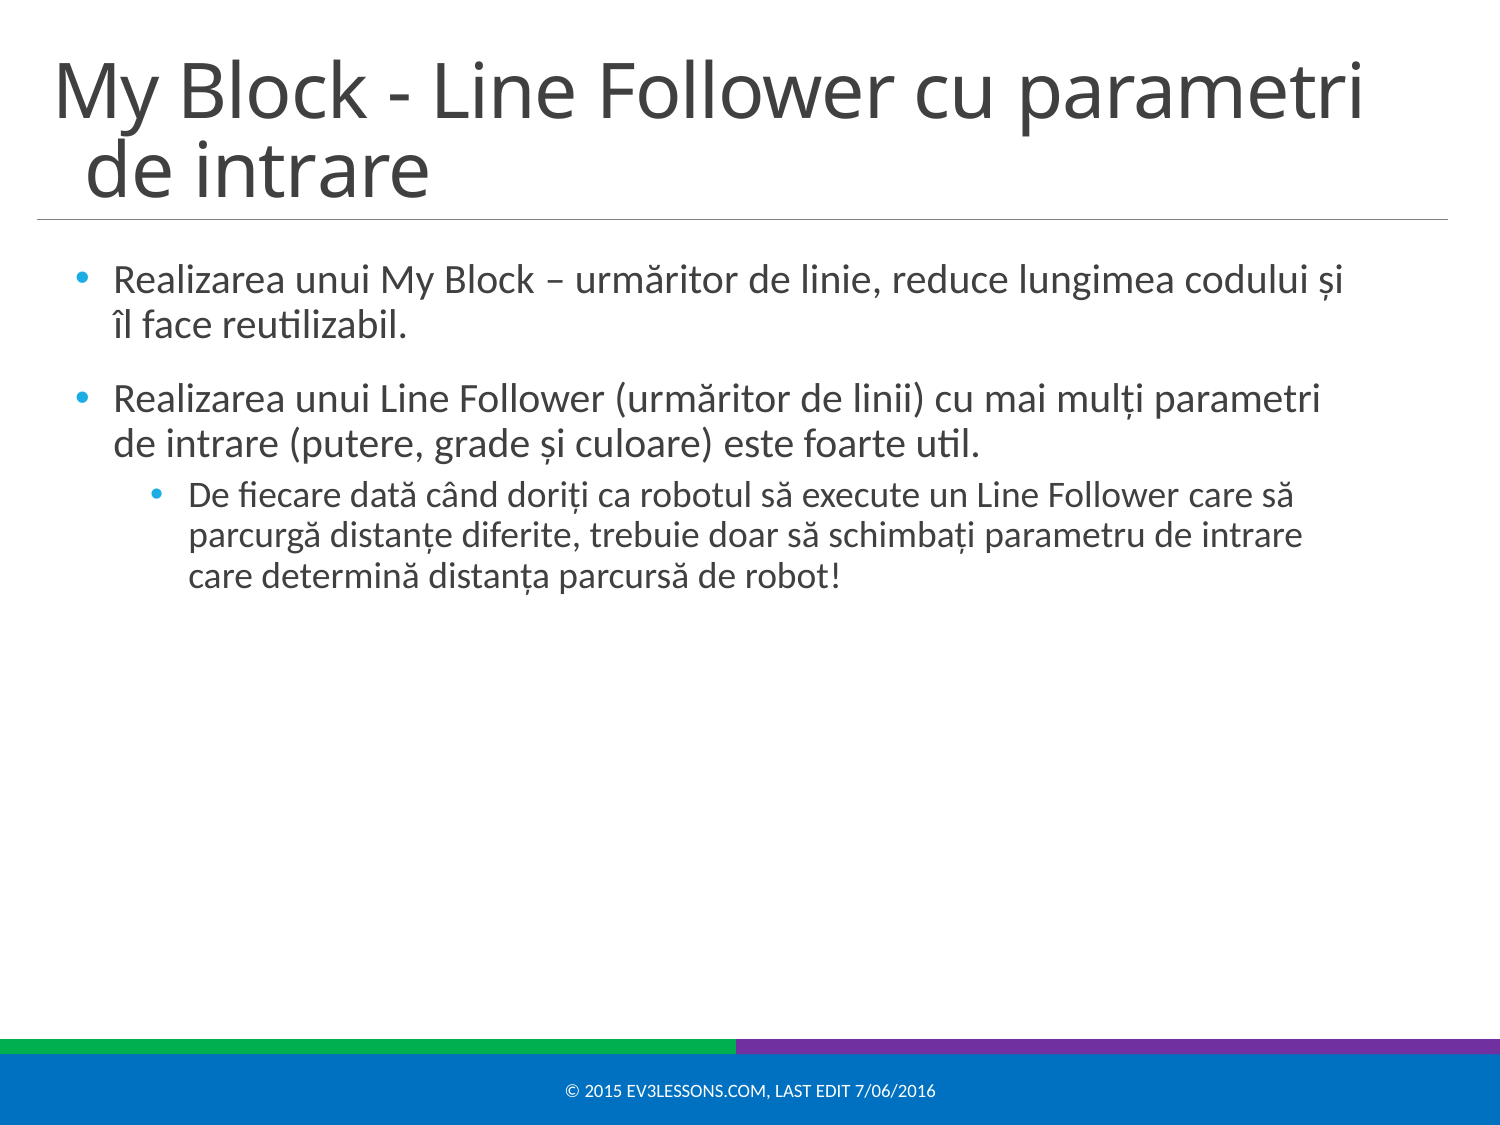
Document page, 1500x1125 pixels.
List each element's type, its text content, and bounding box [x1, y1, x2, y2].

list Realizarea unui My Block – urmăritor de linie, reduce lungimea codului și îl face reutilizabil. Realizarea unui Line Follower (urmăritor de linii) cu mai mulți parametri de intrare (putere, grade și culoare) este foarte util. De fiecare dată când doriți ca robotul să execute un Line Follower care să parcurgă distanțe diferite, trebuie doar să schimbați parametru de intrare care determină distanța parcursă de robot! [75, 250, 1369, 1031]
footer © 2015 EV3Lessons.com, Last edit 7/06/2016 [453, 1059, 1047, 1120]
title My Block - Line Follower cu parametri de intrare [37, 47, 1448, 221]
